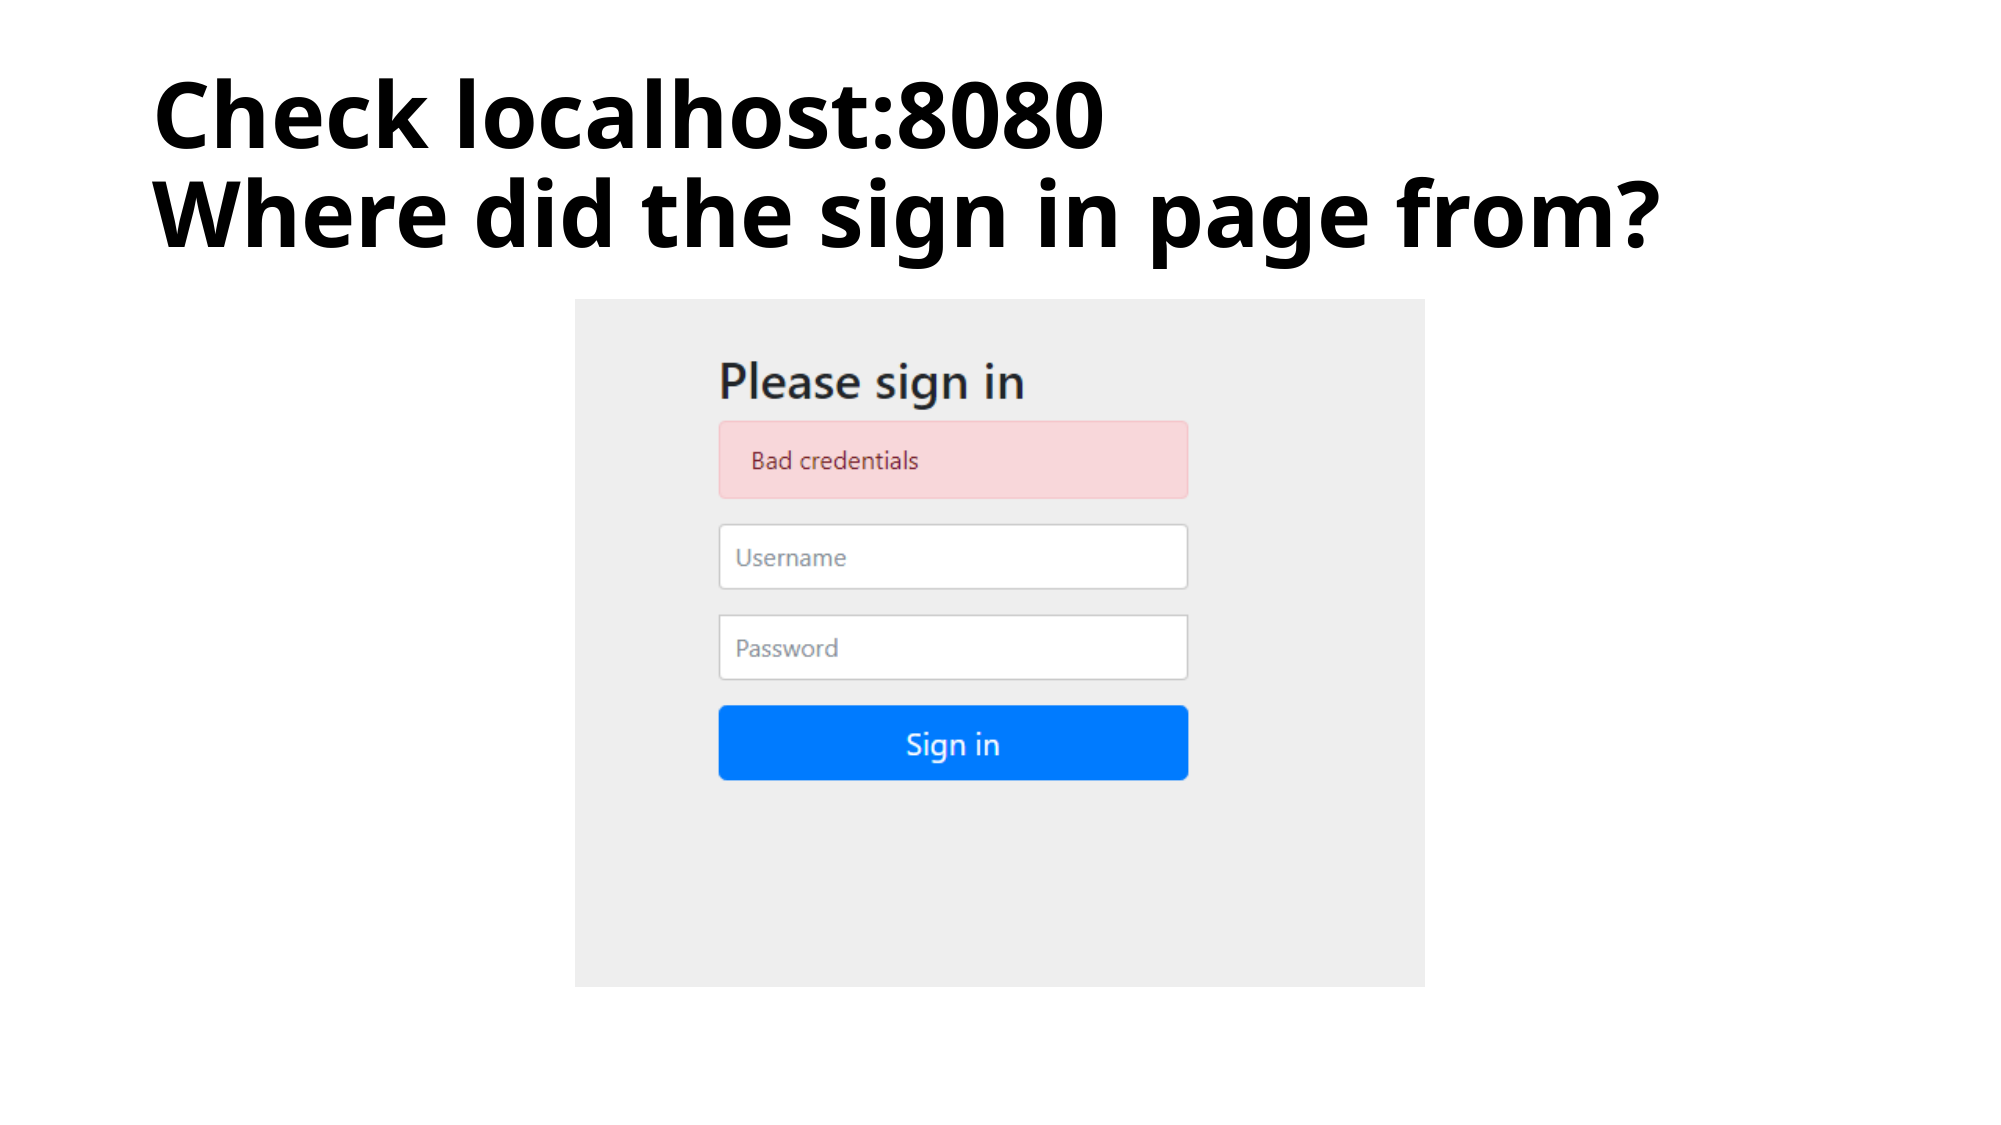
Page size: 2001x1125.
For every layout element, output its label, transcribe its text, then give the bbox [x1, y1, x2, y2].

picture [575, 299, 1425, 988]
title Check localhost:8080 Where did the sign in page from? [137, 59, 1863, 278]
